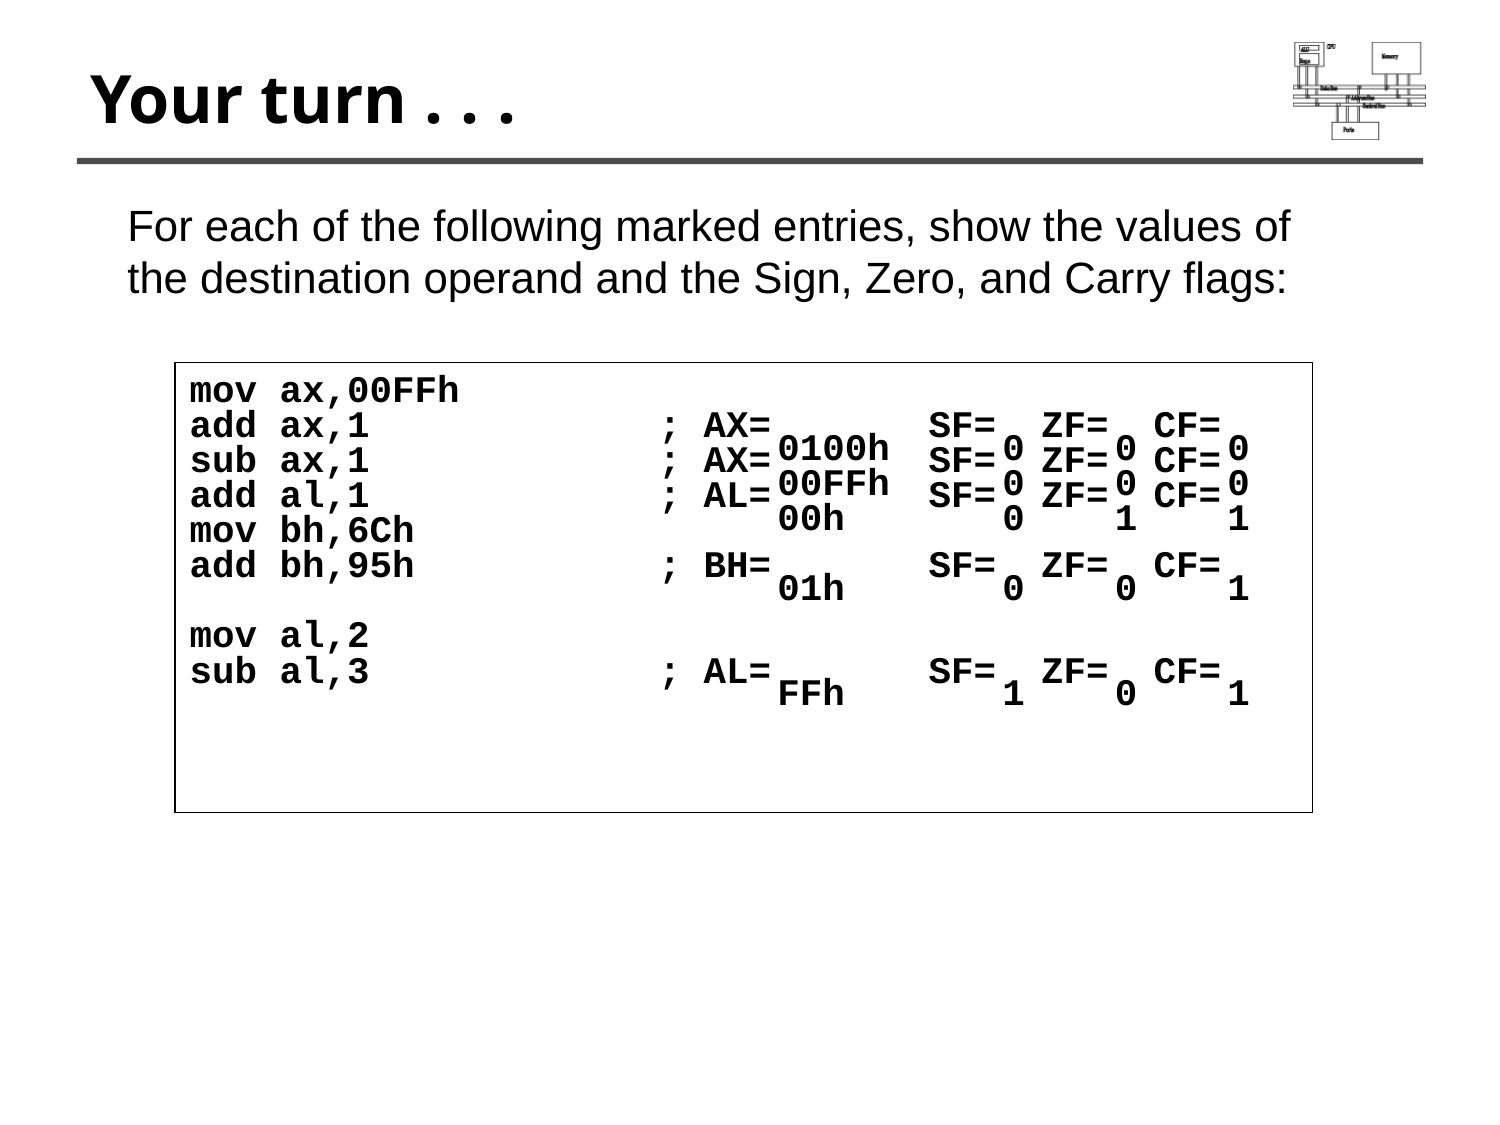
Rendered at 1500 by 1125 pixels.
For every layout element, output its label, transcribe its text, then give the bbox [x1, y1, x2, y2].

text_box For each of the following marked entries, show the values of the destination operand and the Sign, Zero, and Carry flags: [112, 174, 1375, 325]
text_box mov ax,00FFh add ax,1 ; AX= SF= ZF= CF= sub ax,1 ; AX= SF= ZF= CF= add al,1 ; AL= SF= ZF= CF= mov bh,6Ch add bh,95h ; BH= SF= ZF= CF= mov al,2 sub al,3 ; AL= SF= ZF= CF= [174, 362, 762, 813]
picture [1293, 42, 1430, 140]
text_box 0100h 0 0 0 00FFh 0 0 0 00h 0 1 1 01h 0 0 1 FFh 1 0 1 [762, 362, 1363, 813]
title Your turn . . . [74, 44, 1426, 150]
